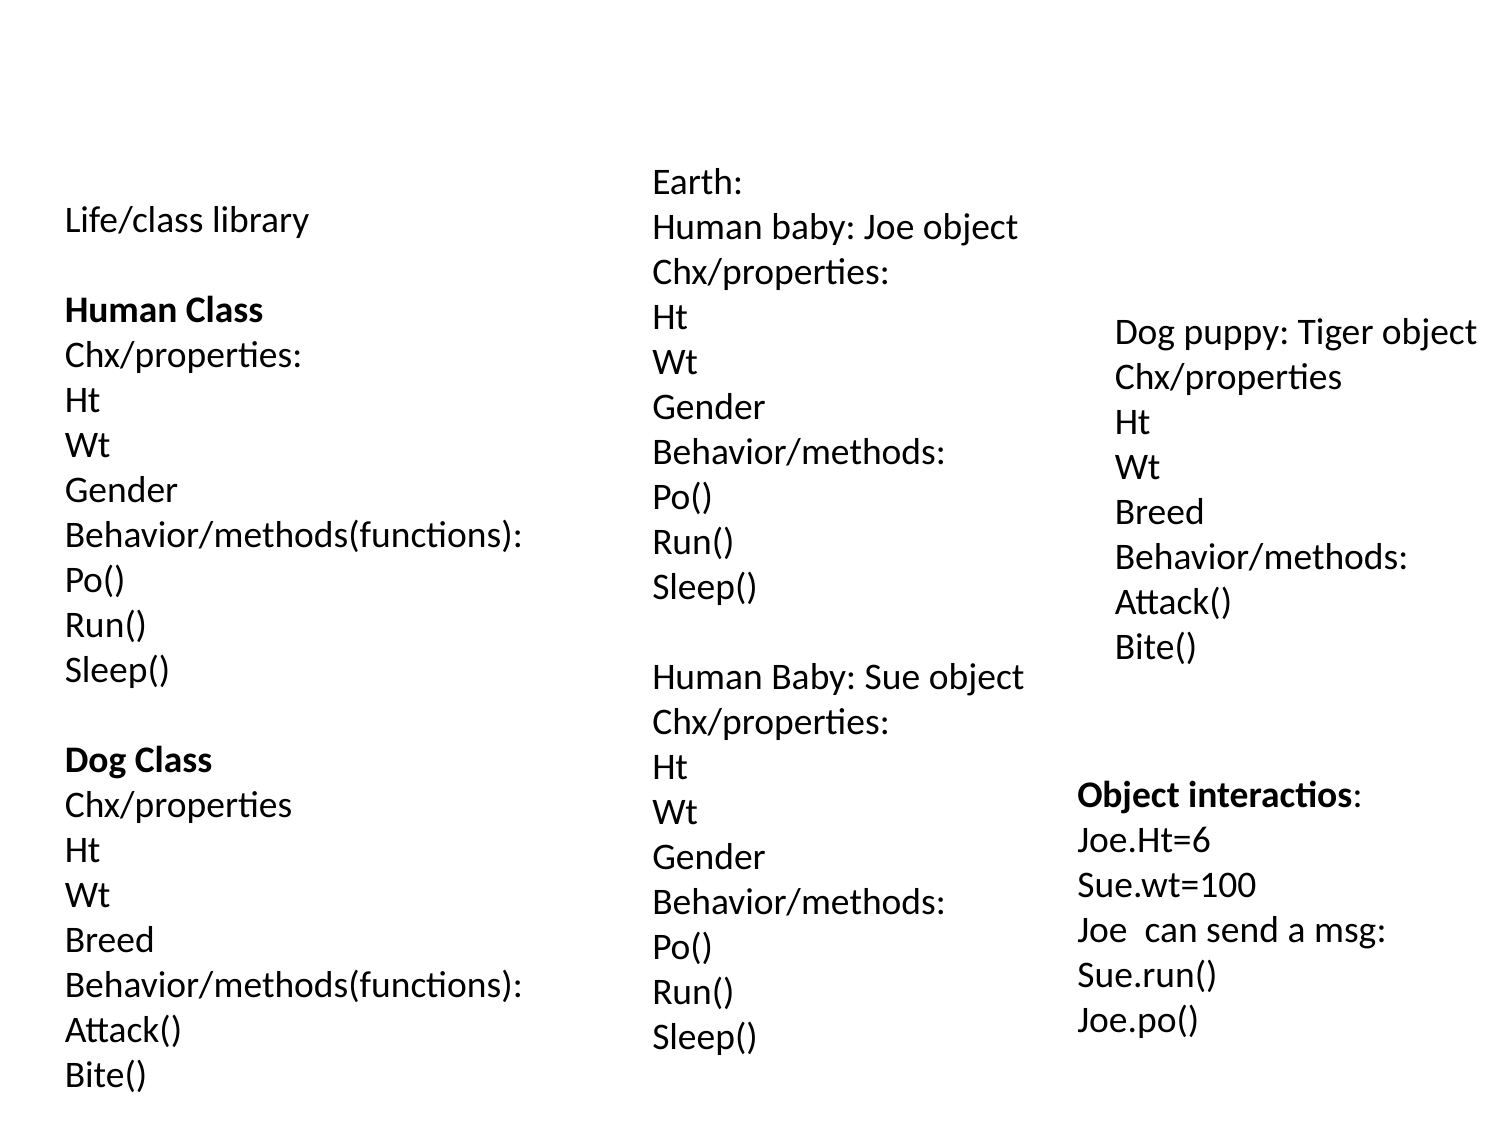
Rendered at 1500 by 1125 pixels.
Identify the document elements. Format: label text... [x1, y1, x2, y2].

text_box Earth: Human baby: Joe object Chx/properties: Ht Wt Gender Behavior/methods: Po() Run() Sleep() Human Baby: Sue object Chx/properties: Ht Wt Gender Behavior/methods: Po() Run() Sleep() [637, 149, 1050, 1125]
text_box Dog puppy: Tiger object Chx/properties Ht Wt Breed Behavior/methods: Attack() Bite() [1100, 299, 1500, 762]
text_box Life/class library Human Class Chx/properties: Ht Wt Gender Behavior/methods(functions): Po() Run() Sleep() Dog Class Chx/properties Ht Wt Breed Behavior/methods(functions): Attack() Bite() Infinite forms of life [50, 187, 600, 1125]
text_box Object interactios: Joe.Ht=6 Sue.wt=100 Joe can send a msg: Sue.run() Joe.po() [1062, 762, 1500, 1093]
